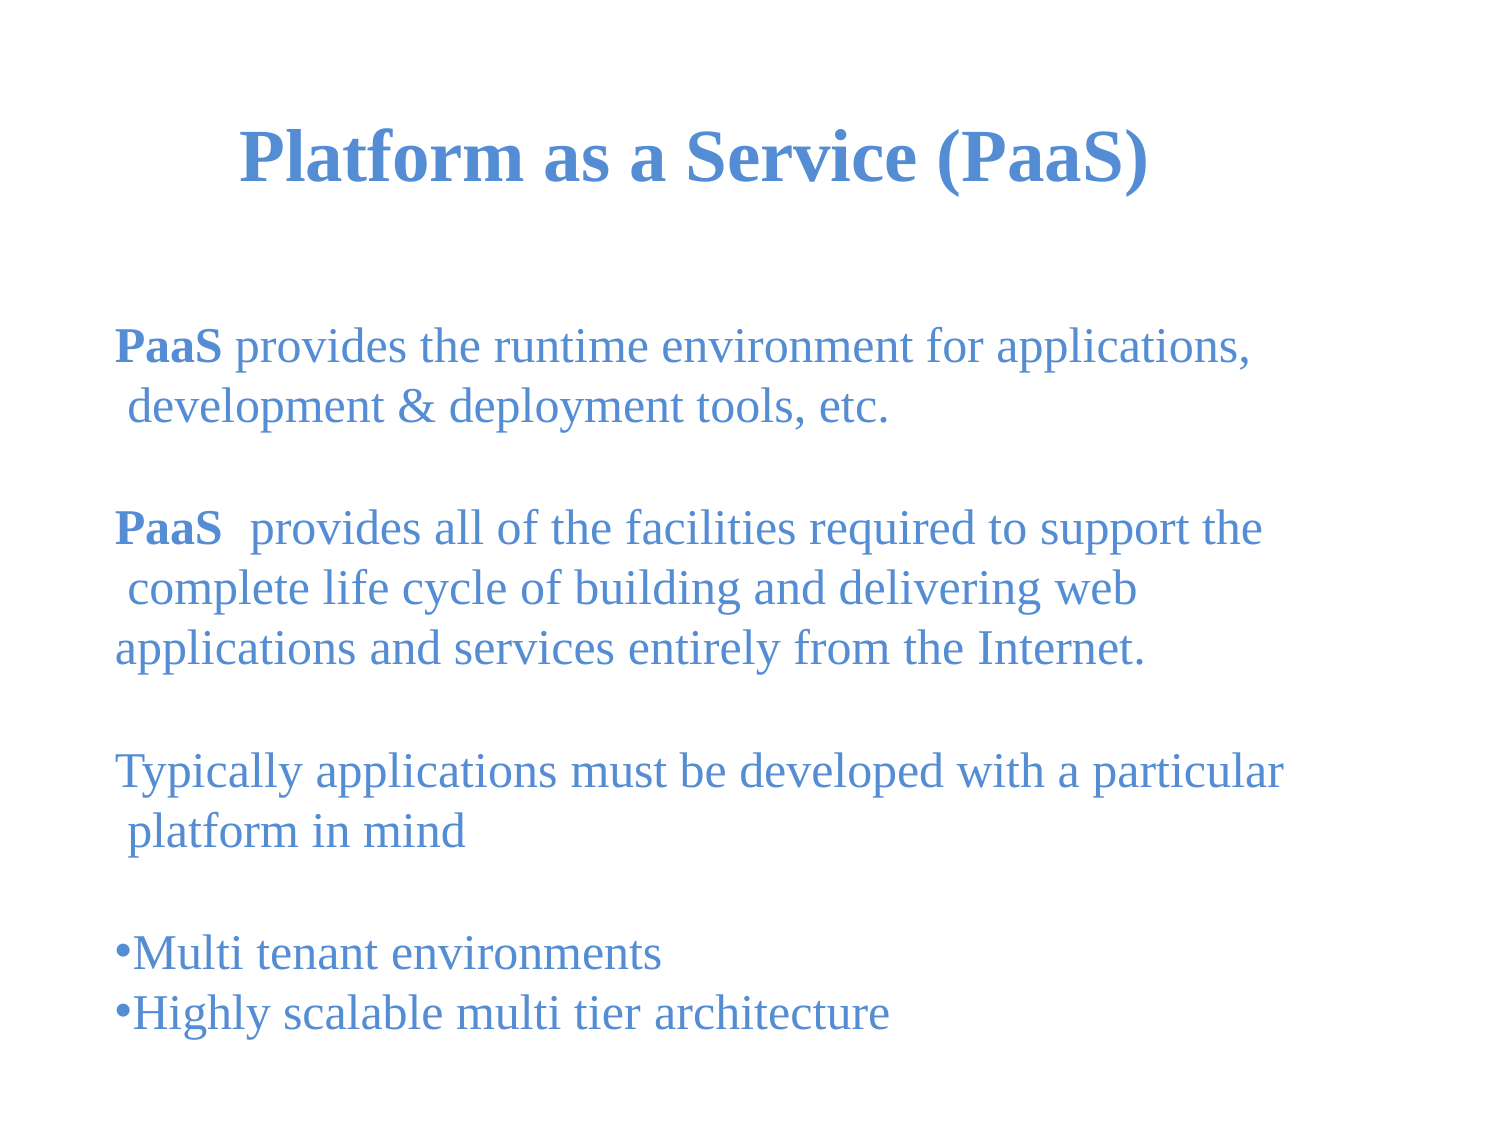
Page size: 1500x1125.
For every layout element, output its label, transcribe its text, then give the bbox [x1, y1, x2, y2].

title Platform as a Service (PaaS) [237, 104, 1154, 295]
text_box PaaS provides the runtime environment for applications, development & deployment tools, etc. PaaS provides all of the facilities required to support the complete life cycle of building and delivering web applications and services entirely from the Internet. Typically applications must be developed with a particular platform in mind Multi tenant environments Highly scalable multi tier architecture [112, 309, 1293, 1040]
